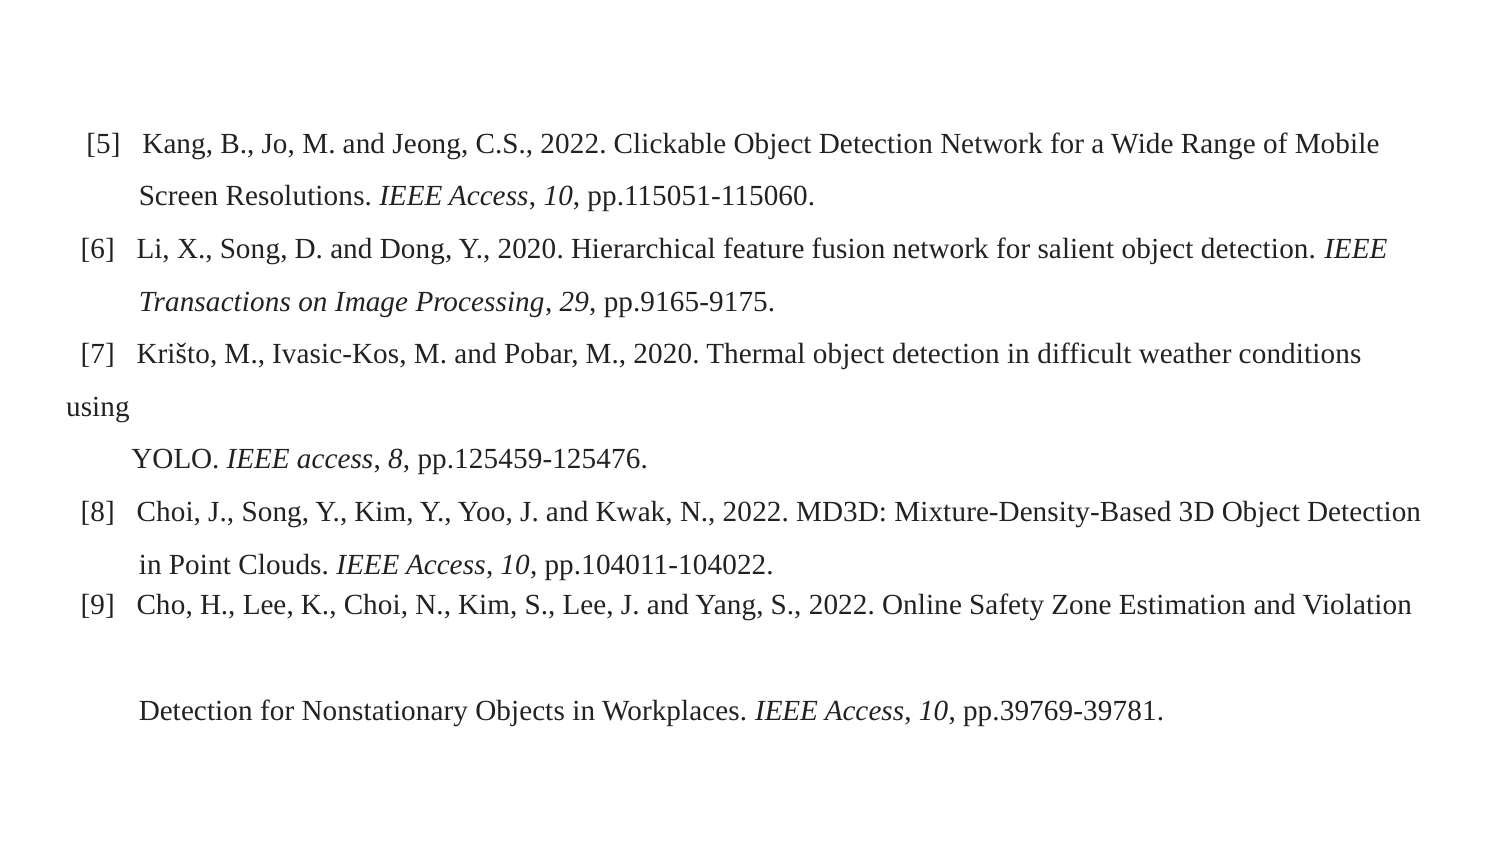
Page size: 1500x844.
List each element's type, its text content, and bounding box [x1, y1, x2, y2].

list [5] Kang, B., Jo, M. and Jeong, C.S., 2022. Clickable Object Detection Network for a Wide Range of Mobile Screen Resolutions. IEEE Access, 10, pp.115051-115060. [6] Li, X., Song, D. and Dong, Y., 2020. Hierarchical feature fusion network for salient object detection. IEEE Transactions on Image Processing, 29, pp.9165-9175. [7] Krišto, M., Ivasic-Kos, M. and Pobar, M., 2020. Thermal object detection in difficult weather conditions using YOLO. IEEE access, 8, pp.125459-125476. [8] Choi, J., Song, Y., Kim, Y., Yoo, J. and Kwak, N., 2022. MD3D: Mixture-Density-Based 3D Object Detection in Point Clouds. IEEE Access, 10, pp.104011-104022. [9] Cho, H., Lee, K., Choi, N., Kim, S., Lee, J. and Yang, S., 2022. Online Safety Zone Estimation and Violation Detection for Nonstationary Objects in Workplaces. IEEE Access, 10, pp.39769-39781. [51, 56, 1449, 750]
